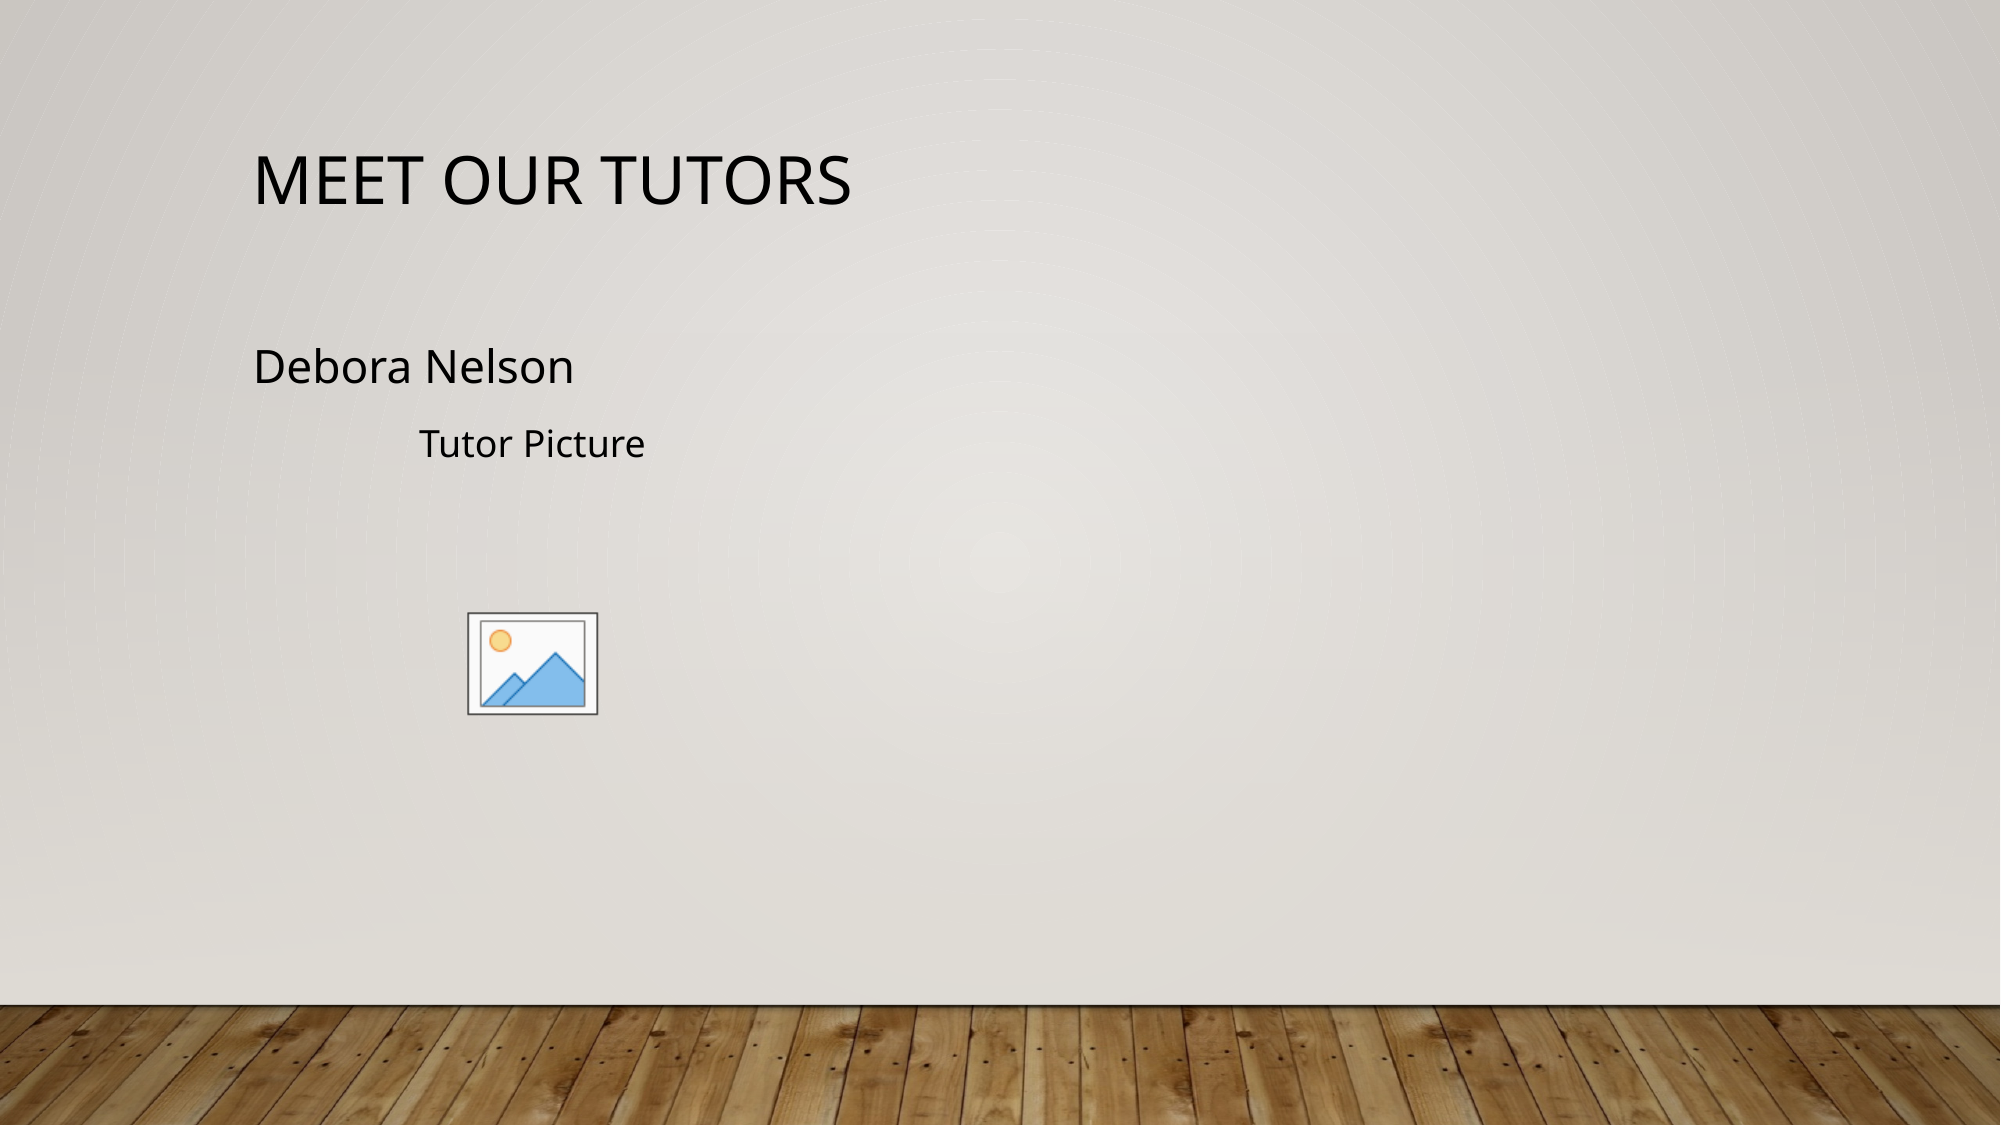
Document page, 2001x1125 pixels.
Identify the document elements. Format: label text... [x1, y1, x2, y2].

picture [237, 412, 828, 917]
picture [0, 1005, 2000, 1125]
list Debora Nelson [237, 318, 1814, 401]
